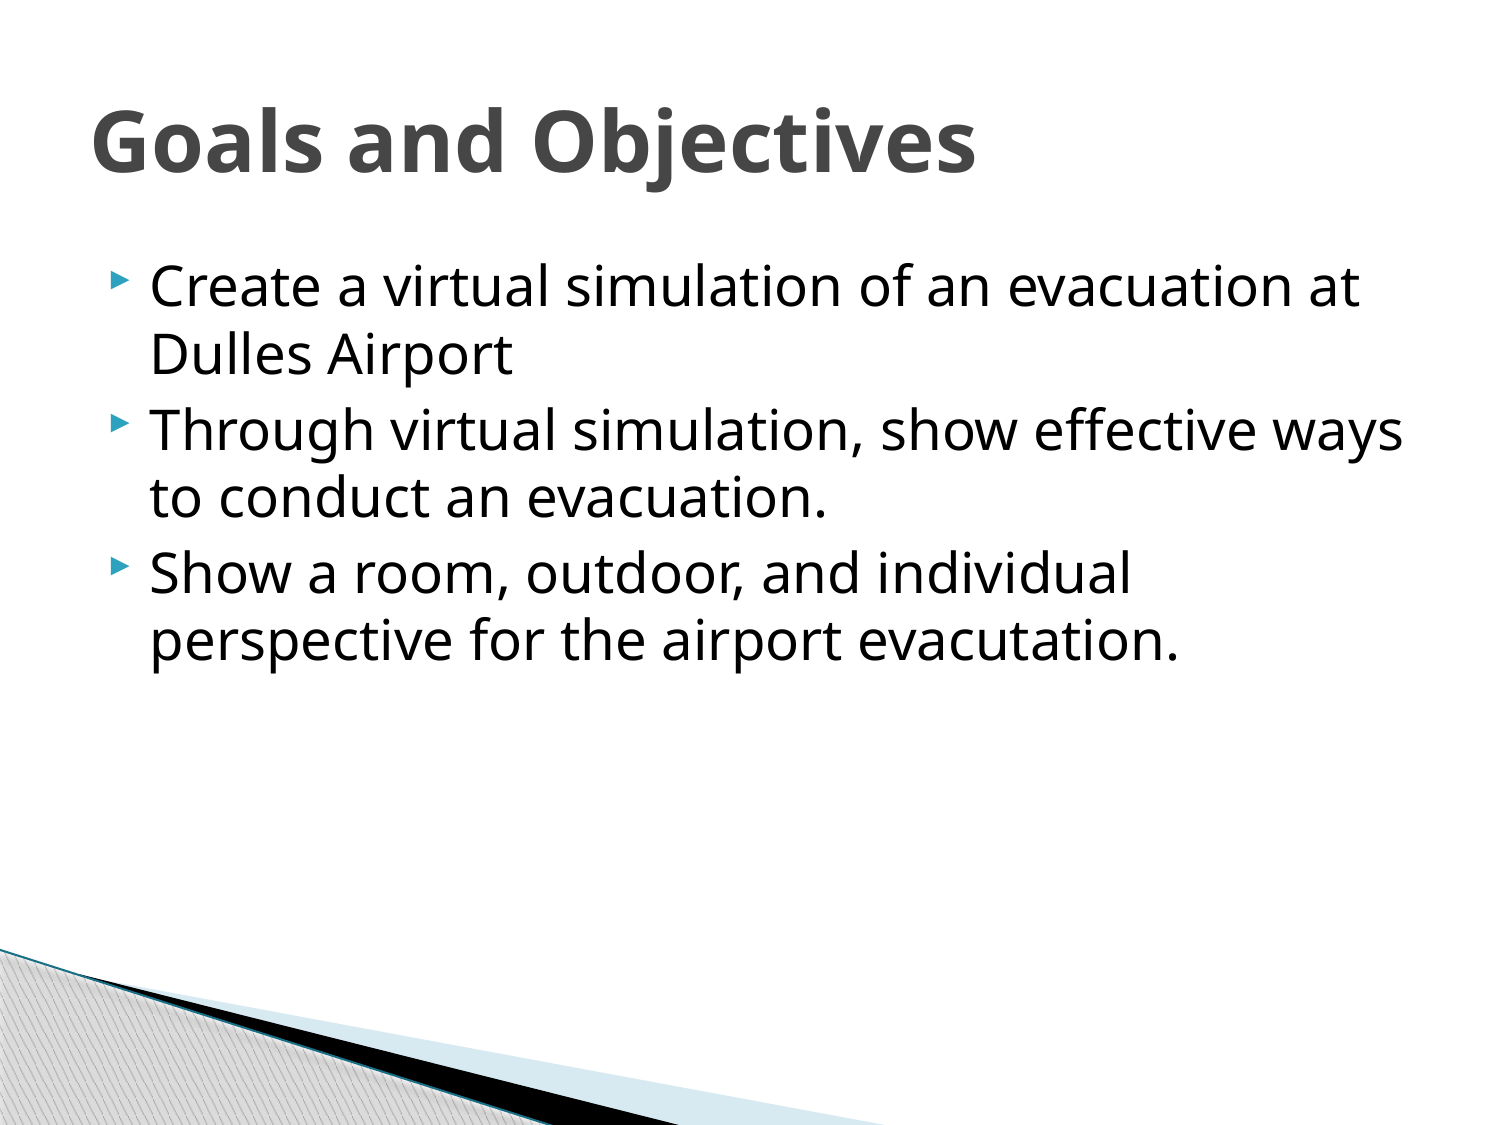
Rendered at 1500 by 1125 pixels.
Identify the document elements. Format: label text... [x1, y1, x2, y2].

list Create a virtual simulation of an evacuation at Dulles Airport Through virtual simulation, show effective ways to conduct an evacuation. Show a room, outdoor, and individual perspective for the airport evacutation. [75, 243, 1425, 986]
title Goals and Objectives [75, 45, 1425, 233]
